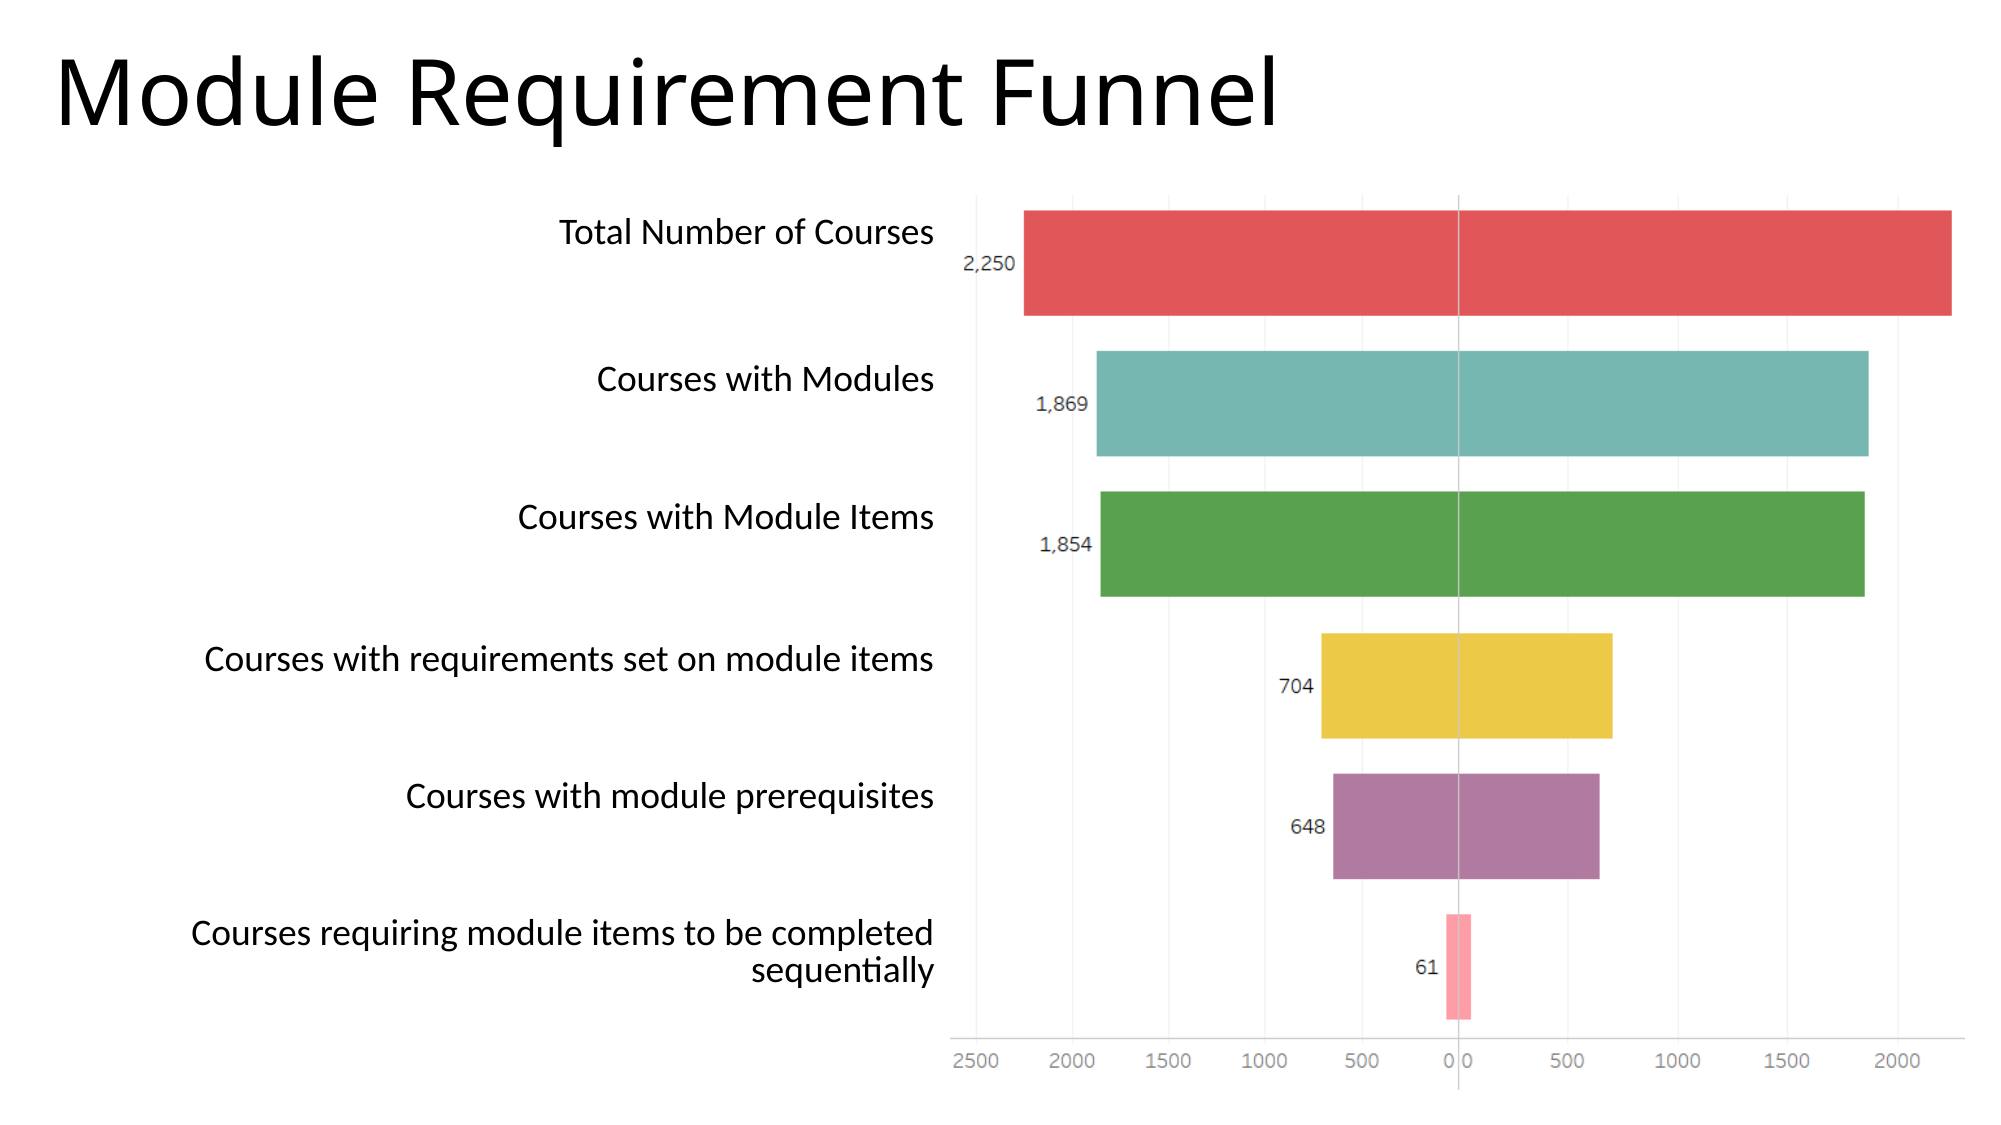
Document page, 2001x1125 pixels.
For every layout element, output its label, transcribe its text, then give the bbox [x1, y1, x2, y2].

table_cell Courses with Modules [172, 356, 949, 494]
title Module Requirement Funnel [39, 14, 1764, 177]
table_cell Courses with requirements set on module items [172, 636, 949, 773]
table_cell Courses with Module Items [172, 494, 949, 636]
table_cell Courses with module prerequisites [172, 773, 949, 910]
table_cell Courses requiring module items to be completed sequentially [172, 910, 949, 1046]
picture [949, 195, 1965, 1090]
table_header Total Number of Courses [172, 209, 949, 356]
